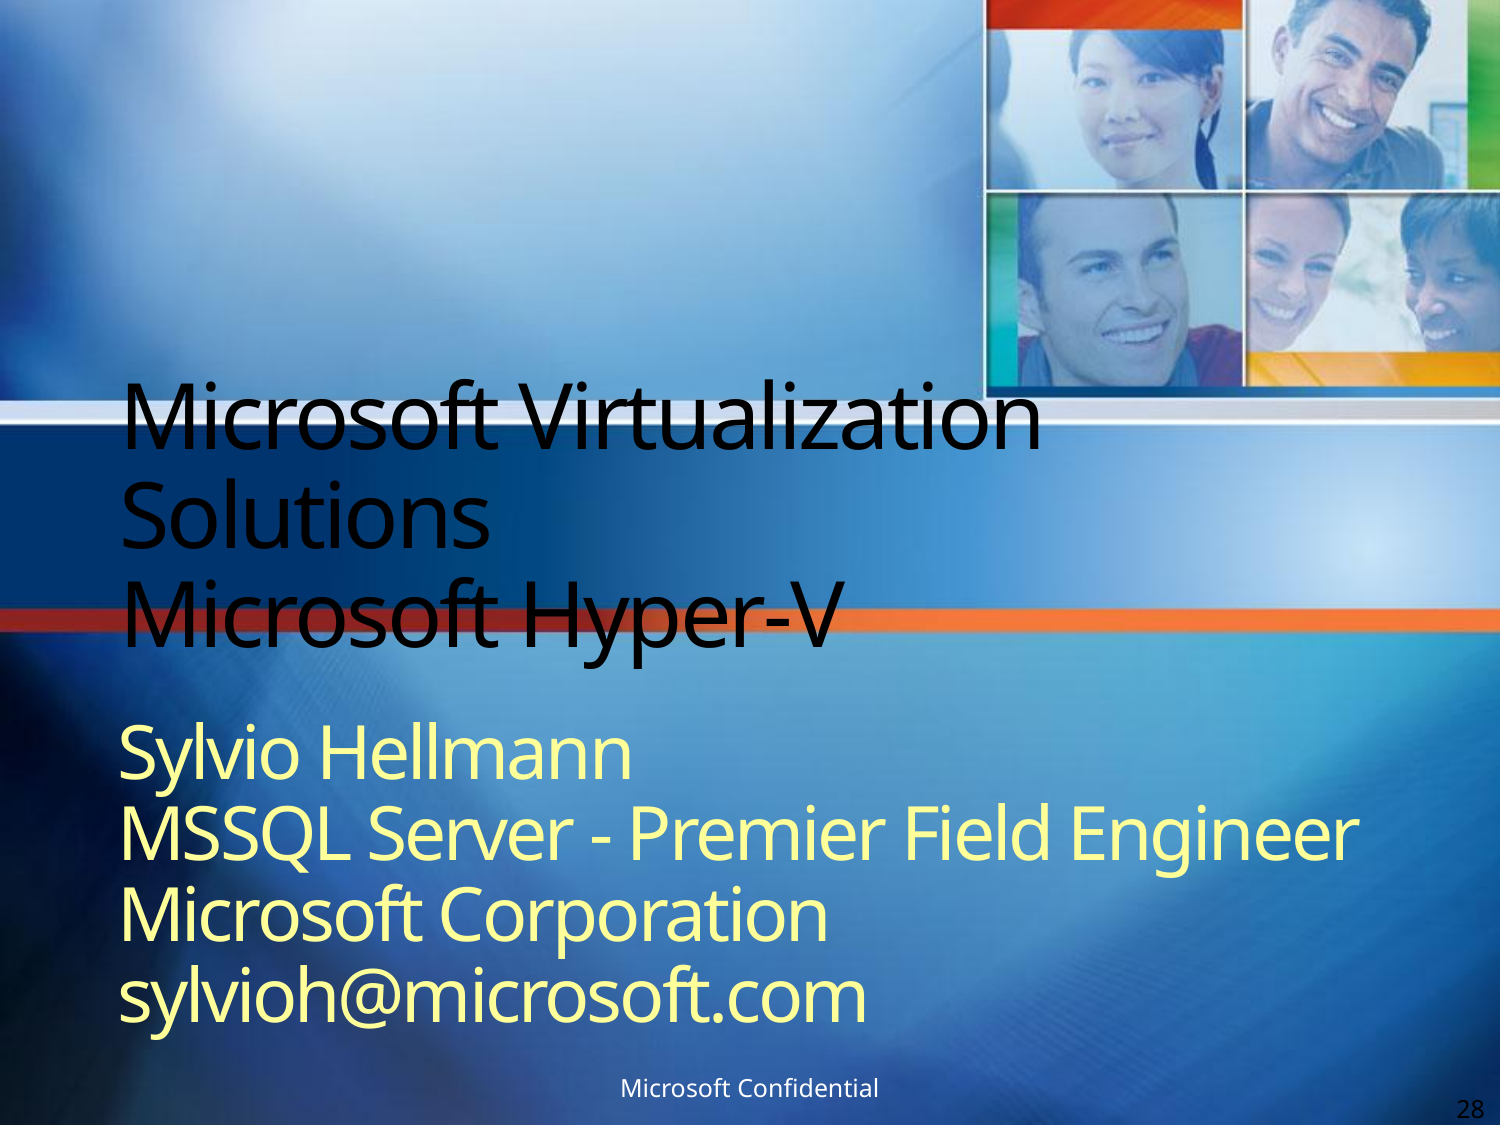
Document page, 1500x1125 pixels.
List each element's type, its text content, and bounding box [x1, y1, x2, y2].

title Microsoft Virtualization Solutions Microsoft Hyper-V [119, 425, 1438, 613]
slide_number 28 [1437, 1080, 1500, 1125]
subtitle Sylvio Hellmann MSSQL Server - Premier Field Engineer Microsoft Corporation sylvioh@microsoft.com [117, 714, 1378, 791]
picture [0, 0, 1500, 1125]
